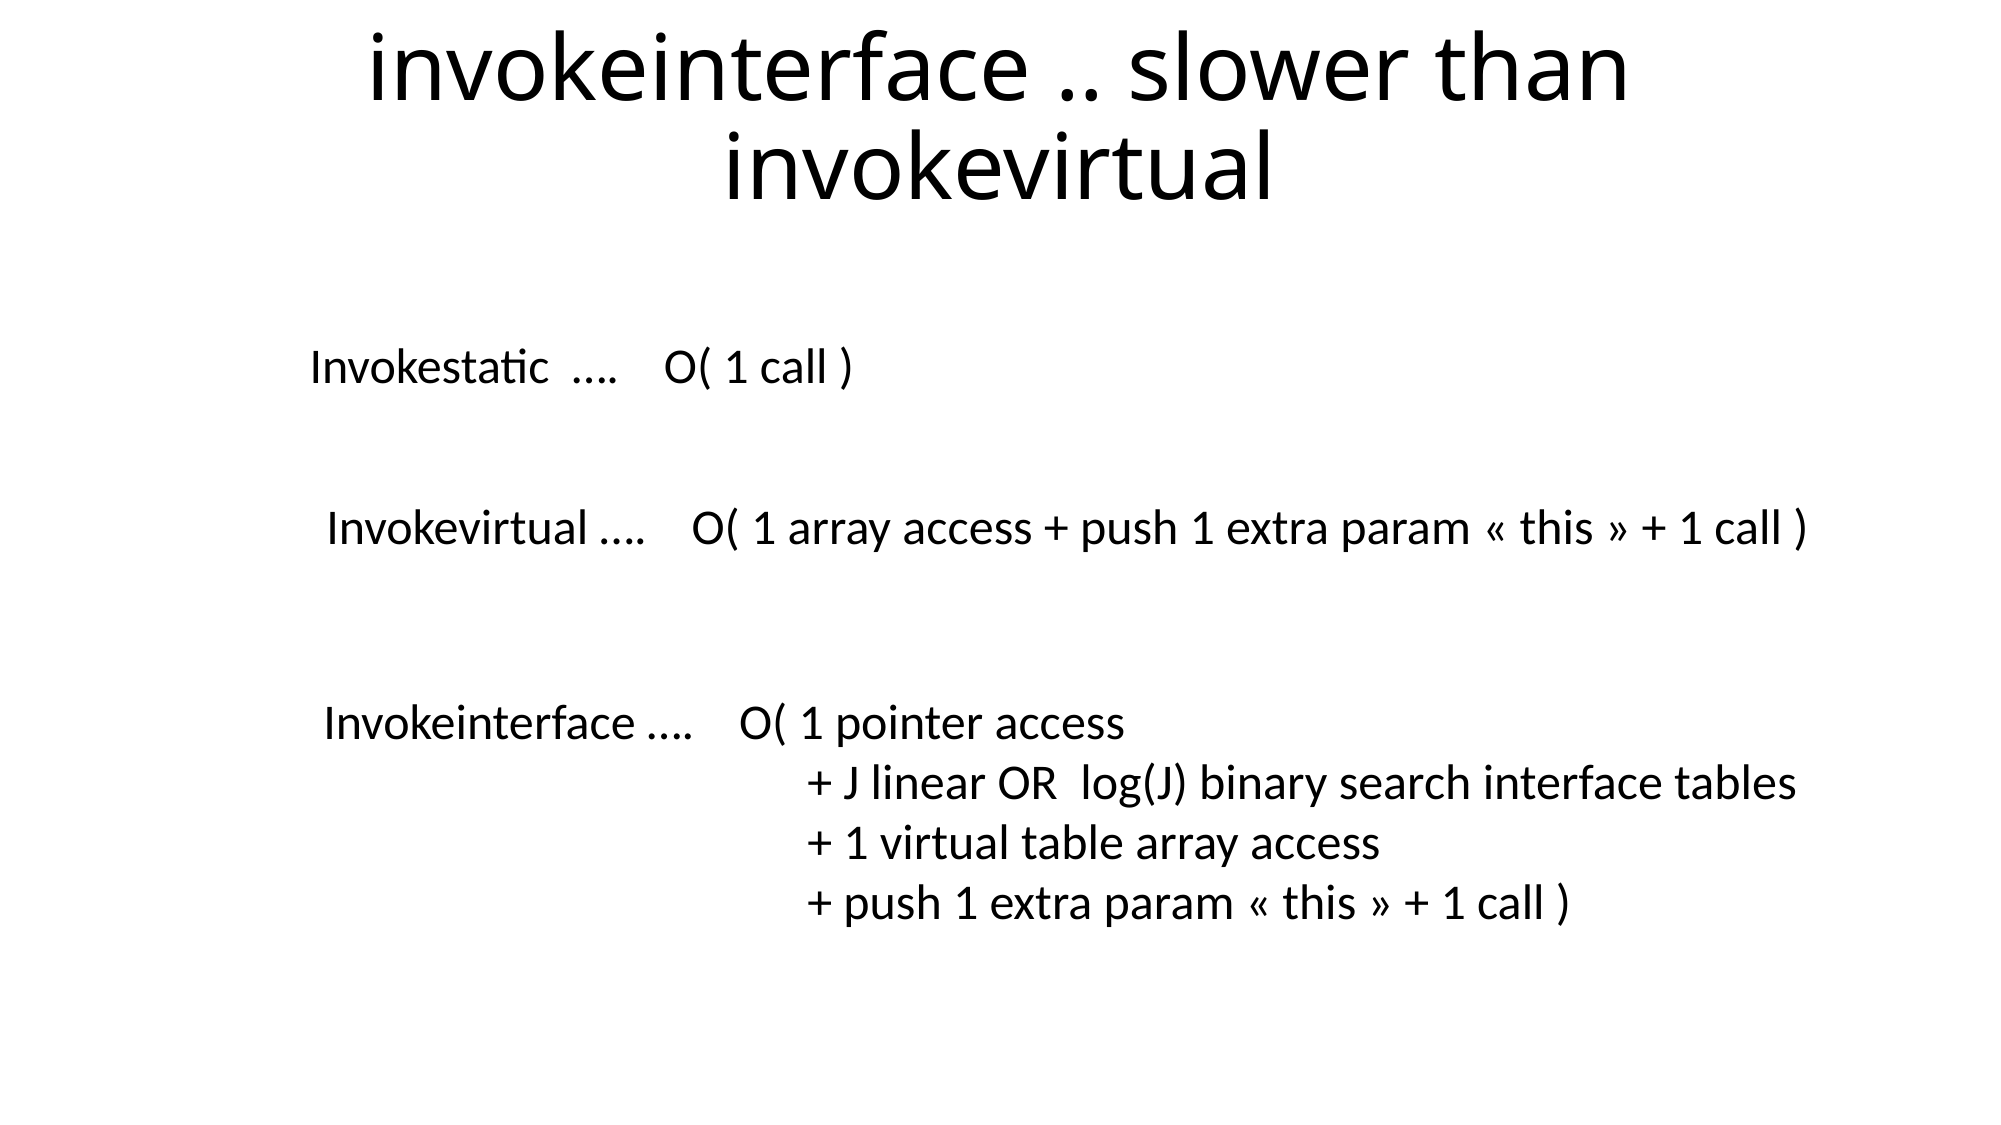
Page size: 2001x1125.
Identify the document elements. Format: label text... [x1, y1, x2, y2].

text_box Invokevirtual …. O( 1 array access + push 1 extra param « this » + 1 call ) [311, 486, 1824, 562]
text_box Invokestatic …. O( 1 call ) [294, 326, 870, 402]
text_box Invokeinterface …. O( 1 pointer access + J linear OR log(J) binary search interface tables + 1 virtual table array access + push 1 extra param « this » + 1 call ) [308, 682, 1813, 937]
title invokeinterface .. slower than invokevirtual [137, 59, 1863, 182]
